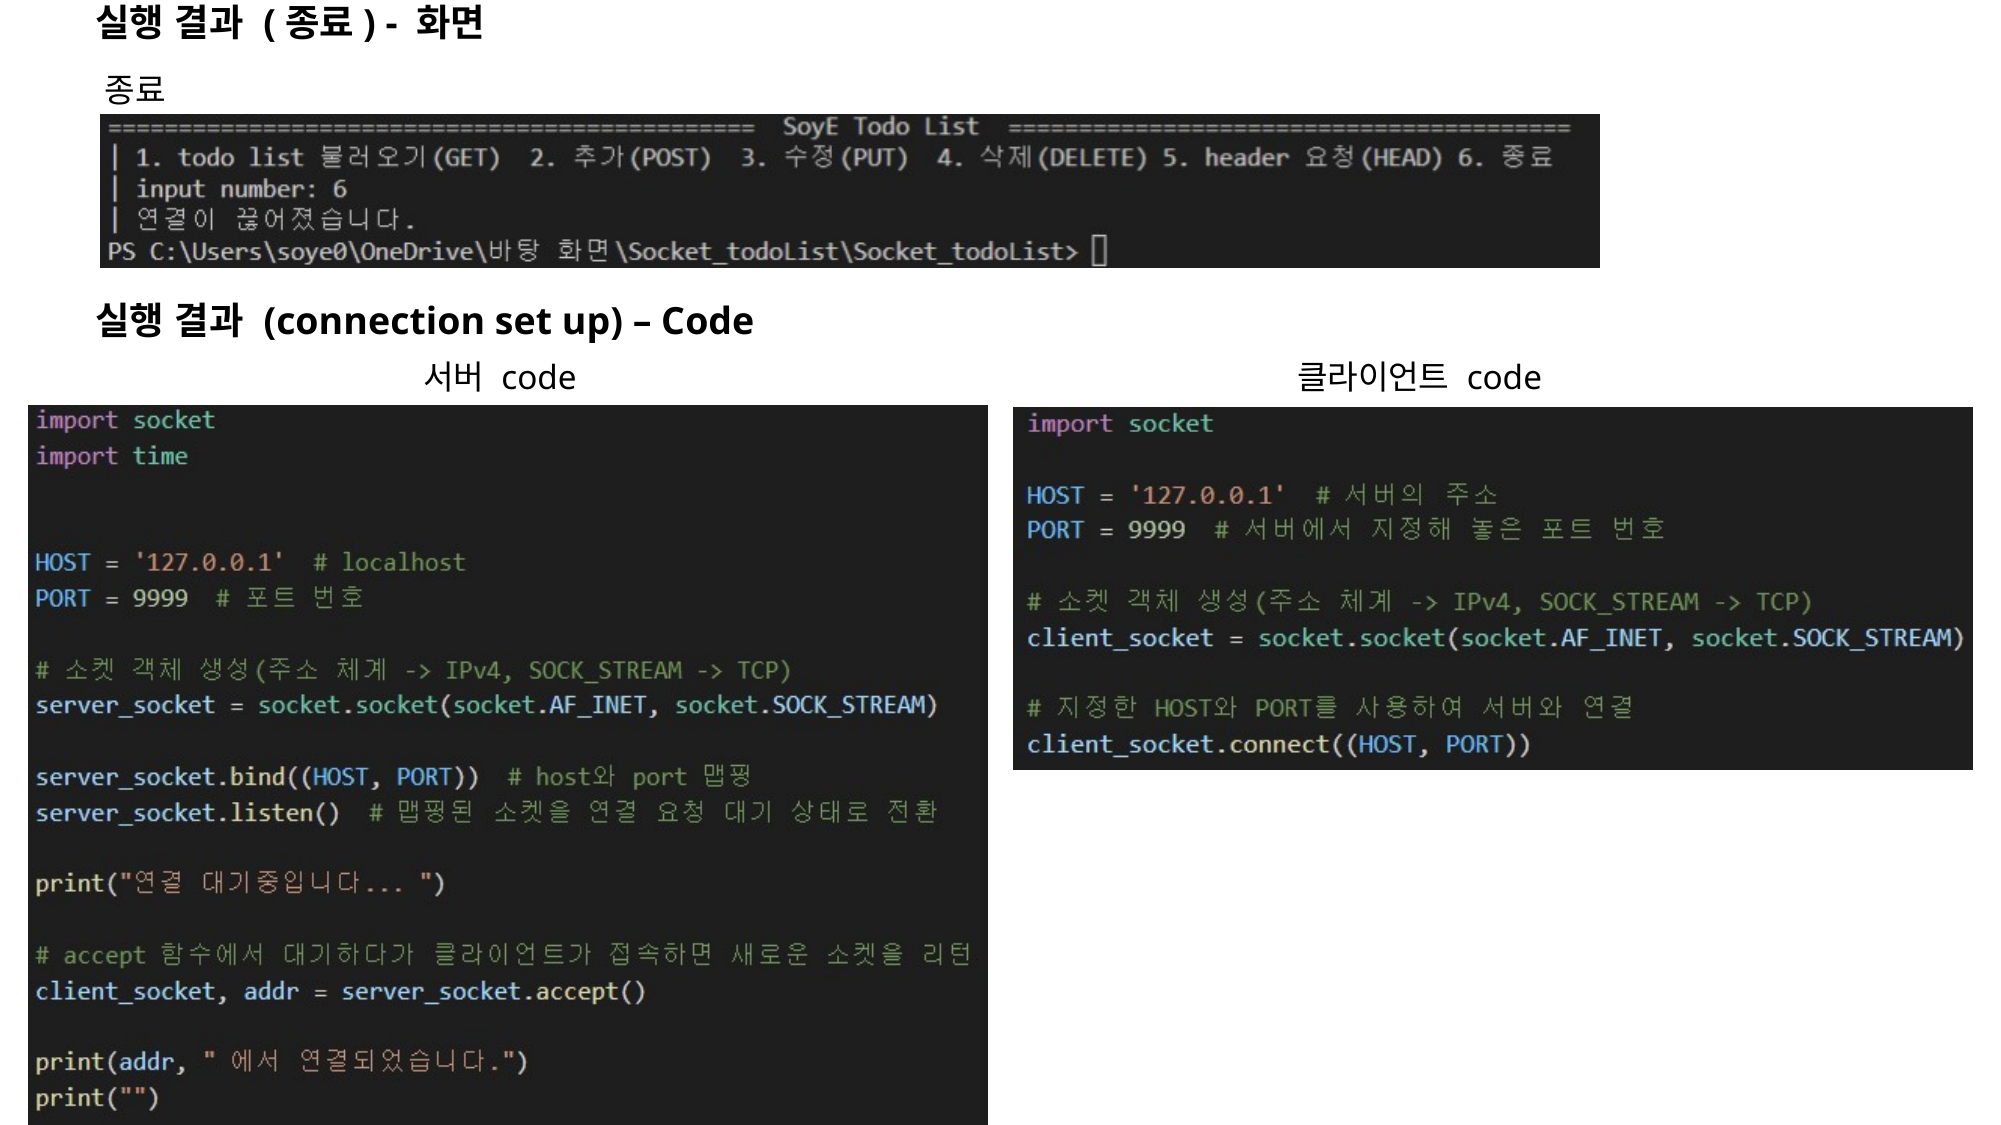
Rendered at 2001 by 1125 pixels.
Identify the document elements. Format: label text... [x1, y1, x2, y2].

text_box 클라이언트 code [1282, 348, 1727, 404]
text_box 종료 [89, 61, 763, 117]
text_box 실행 결과 (connection set up) – Code [80, 289, 928, 350]
text_box 서버 code [408, 350, 853, 404]
text_box 실행 결과 (종료) - 화면 [80, 0, 948, 52]
picture [28, 405, 988, 1125]
picture [1013, 407, 1973, 770]
picture [100, 114, 1600, 268]
